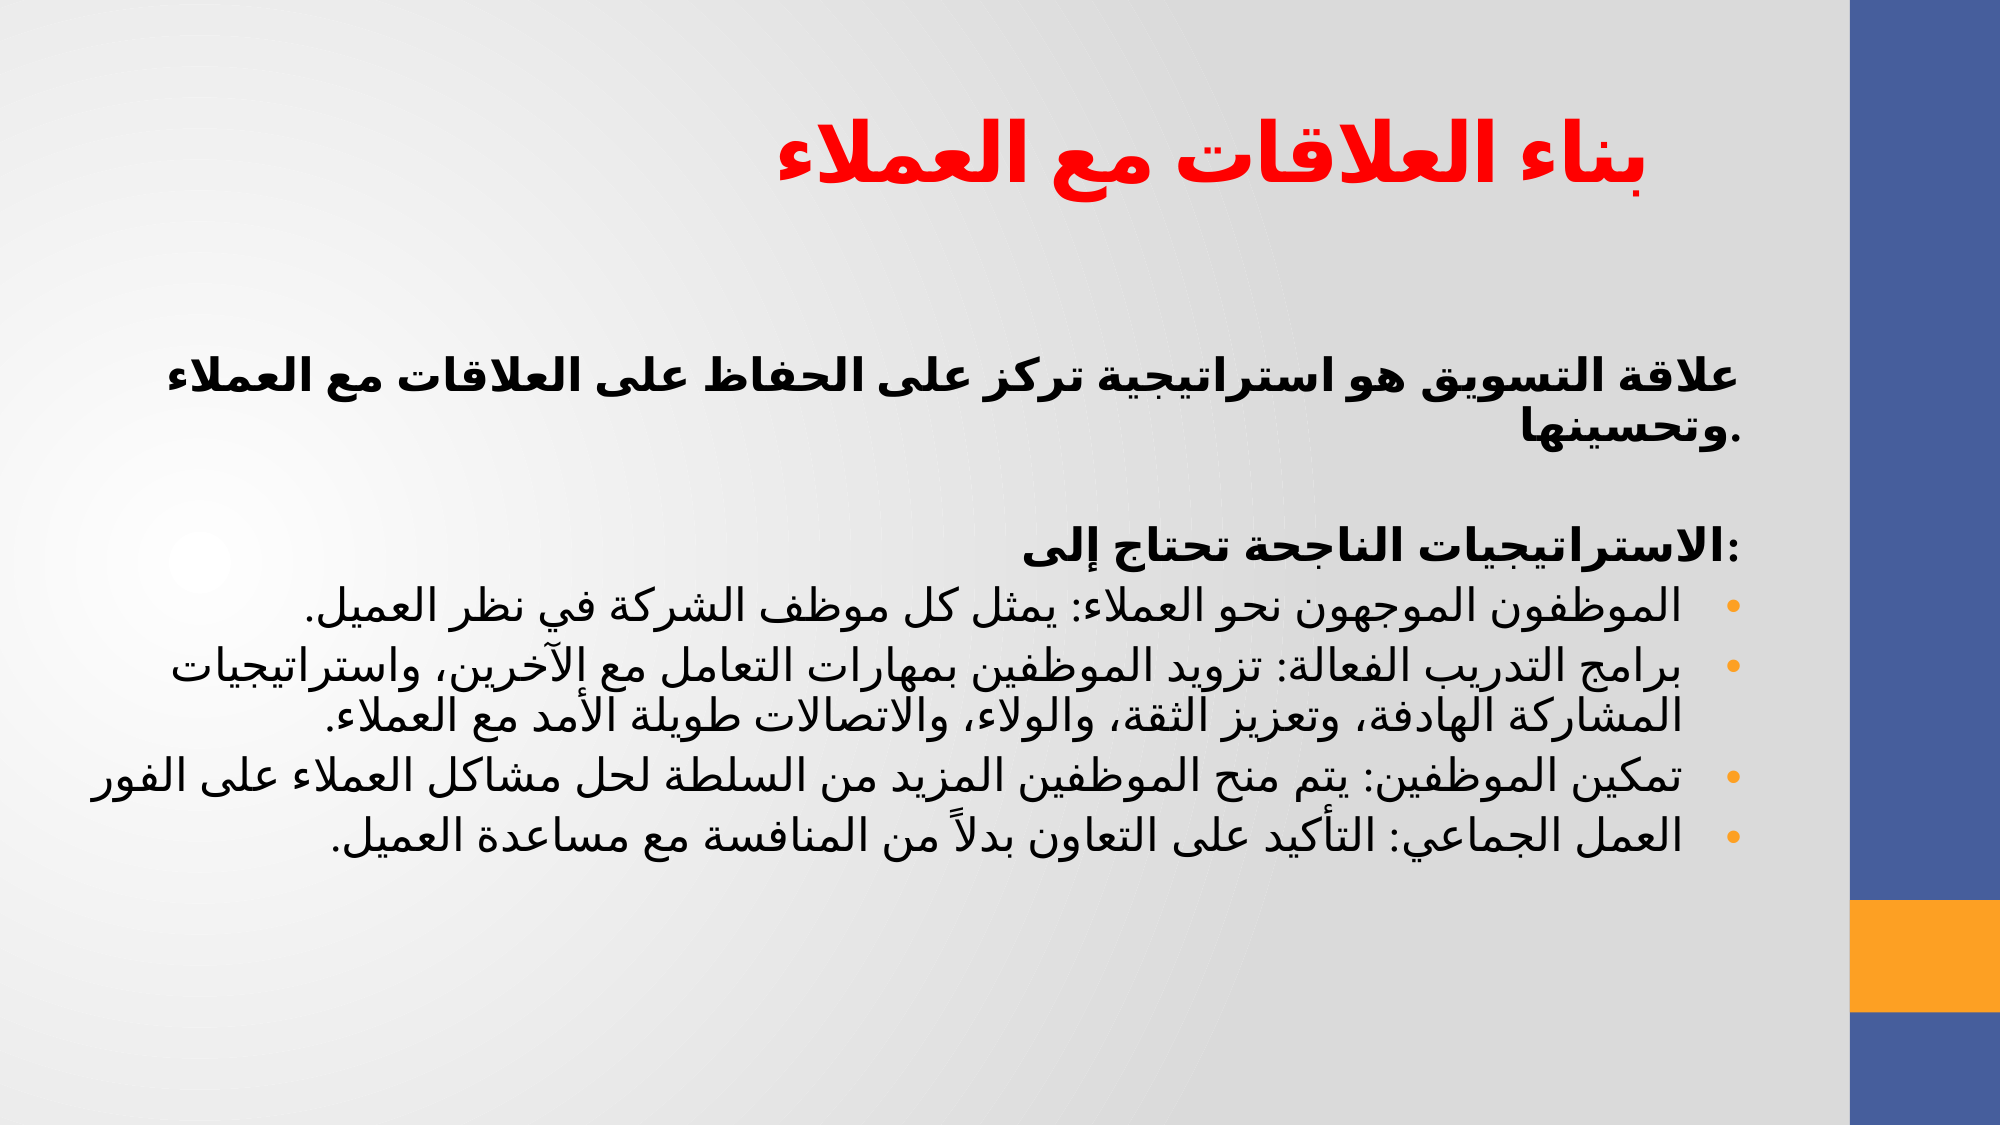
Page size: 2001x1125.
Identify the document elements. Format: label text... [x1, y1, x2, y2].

title بناء العلاقات مع العملاء [425, 68, 2000, 256]
list علاقة التسويق هو استراتيجية تركز على الحفاظ على العلاقات مع العملاء وتحسينها. الاستراتيجيات الناجحة تحتاج إلى: الموظفون الموجهون نحو العملاء: يمثل كل موظف الشركة في نظر العميل. برامج التدريب الفعالة: تزويد الموظفين بمهارات التعامل مع الآخرين، واستراتيجيات المشاركة الهادفة، وتعزيز الثقة، والولاء، والاتصالات طويلة الأمد مع العملاء. تمكين الموظفين: يتم منح الموظفين المزيد من السلطة لحل مشاكل العملاء على الفور العمل الجماعي: التأكيد على التعاون بدلاً من المنافسة مع مساعدة العميل. [0, 342, 1757, 968]
